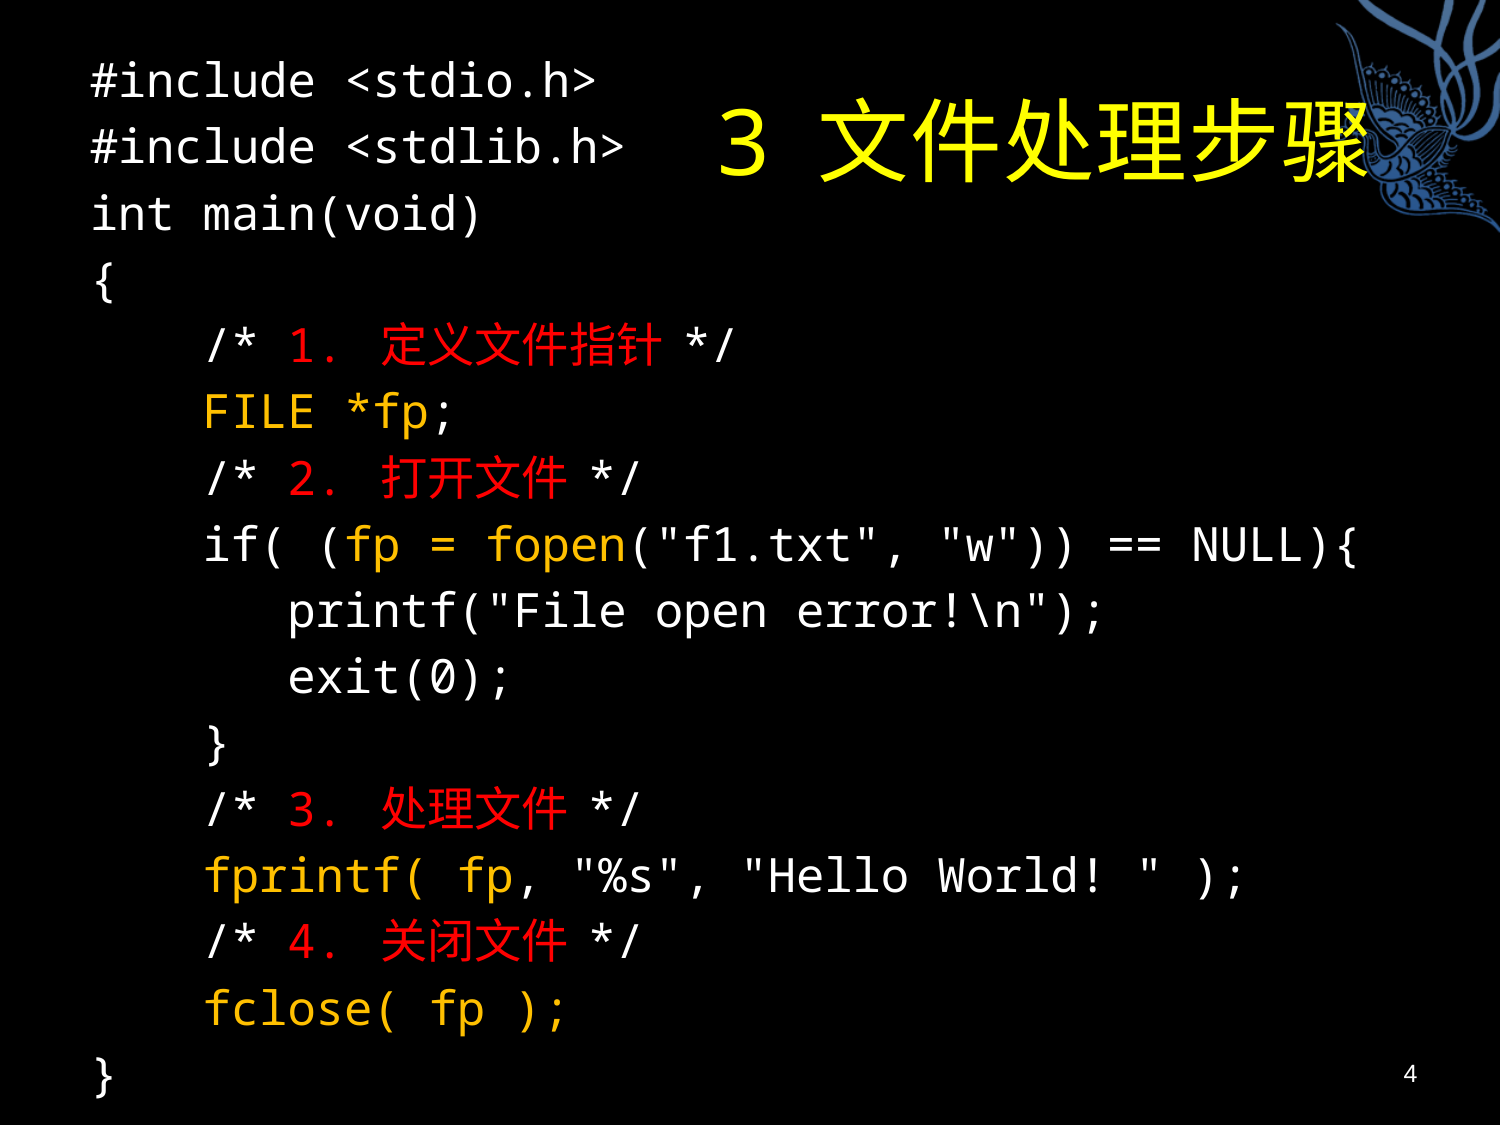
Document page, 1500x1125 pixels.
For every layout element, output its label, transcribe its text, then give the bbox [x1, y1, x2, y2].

title 3 文件处理步骤 [1471, 45, 1483, 233]
slide_number 4 [1074, 1042, 1425, 1103]
list #include <stdio.h> #include <stdlib.h> int main(void) { /* 1. 定义文件指针 */ FILE *fp; /* 2. 打开文件 */ if( (fp = fopen("f1.txt", "w")) == NULL){ printf("File open error!\n"); exit(0); } /* 3. 处理文件 */ fprintf( fp, "%s", "Hello World! " ); /* 4. 关闭文件 */ fclose( fp ); } [75, 42, 1471, 1118]
